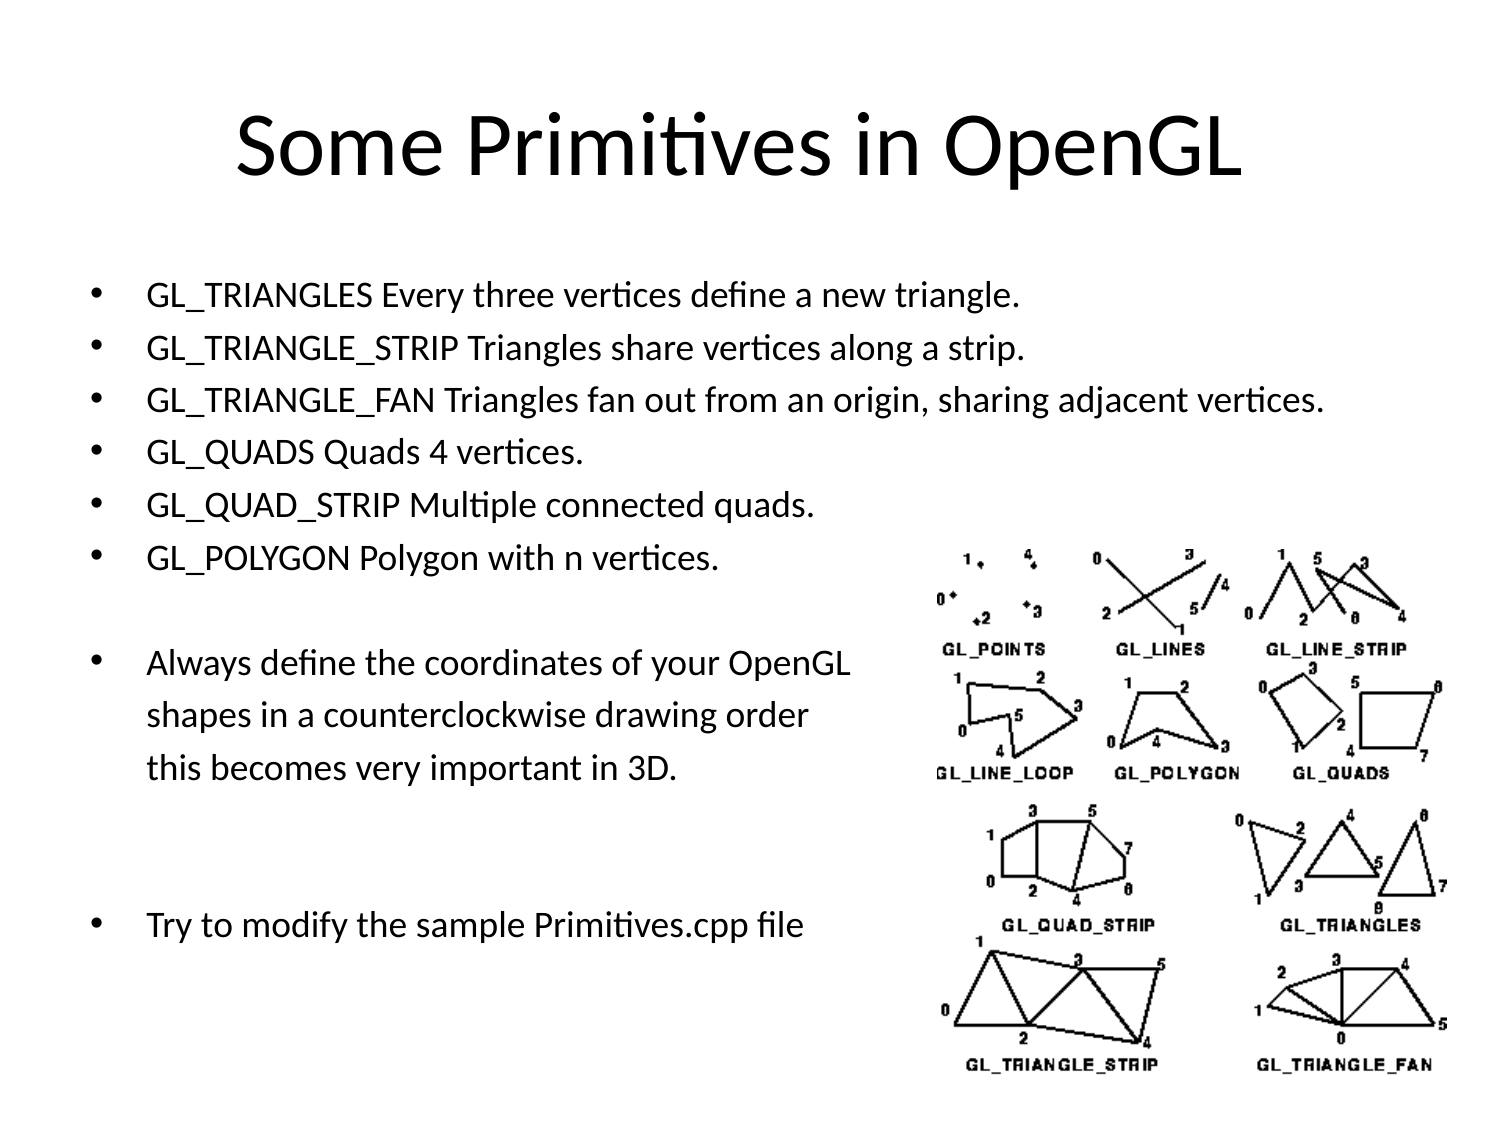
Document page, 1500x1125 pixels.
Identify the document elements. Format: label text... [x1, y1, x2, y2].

picture [937, 549, 1448, 1093]
title Some Primitives in OpenGL [75, 45, 1425, 233]
list GL_TRIANGLES Every three vertices define a new triangle. GL_TRIANGLE_STRIP Triangles share vertices along a strip. GL_TRIANGLE_FAN Triangles fan out from an origin, sharing adjacent vertices. GL_QUADS Quads 4 vertices. GL_QUAD_STRIP Multiple connected quads. GL_POLYGON Polygon with n vertices. Always define the coordinates of your OpenGL shapes in a counterclockwise drawing order this becomes very important in 3D. Try to modify the sample Primitives.cpp file [75, 262, 1425, 1005]
